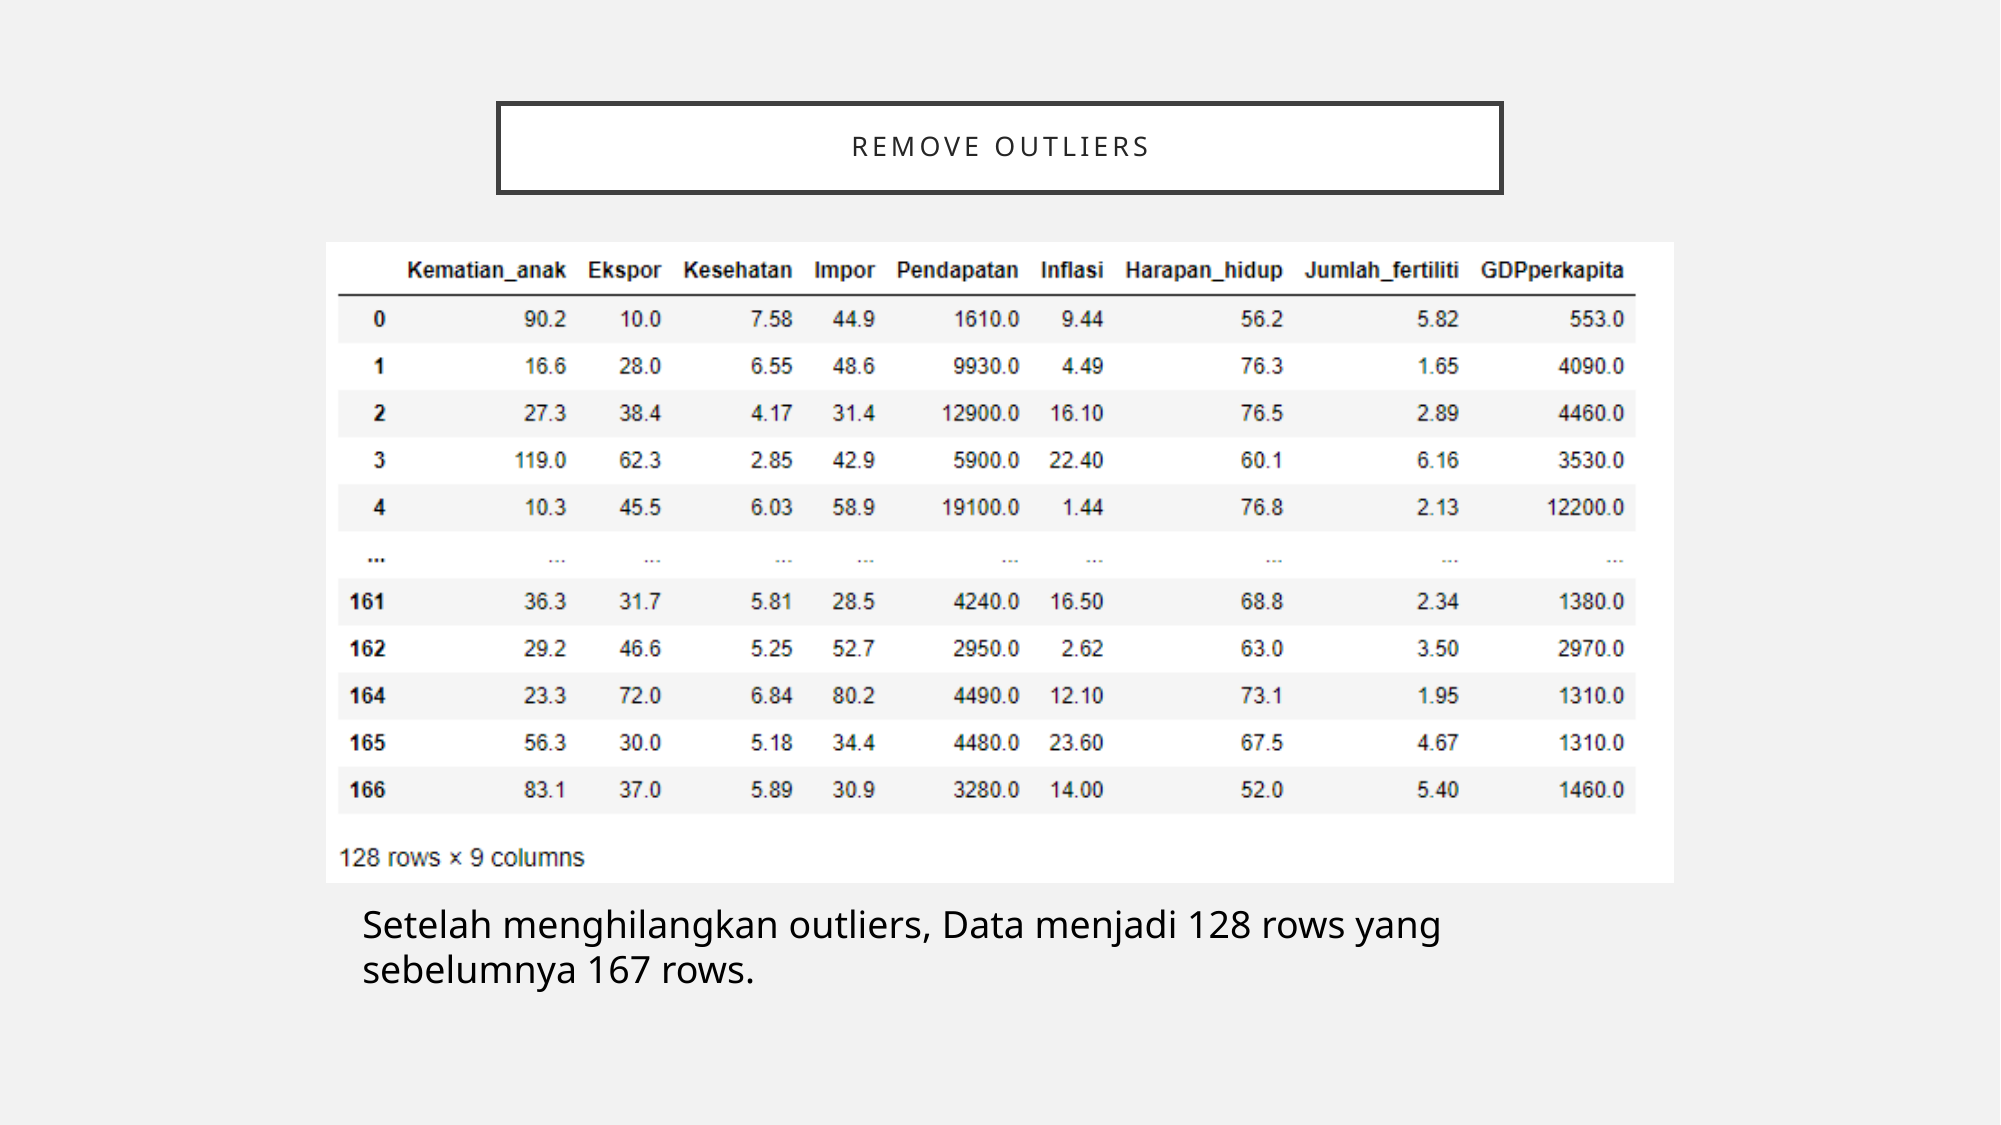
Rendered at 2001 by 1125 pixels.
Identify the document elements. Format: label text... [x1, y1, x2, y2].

picture [326, 242, 1674, 883]
text_box Setelah menghilangkan outliers, Data menjadi 128 rows yang sebelumnya 167 rows. [347, 893, 1653, 999]
title remove outliers [496, 101, 1504, 195]
